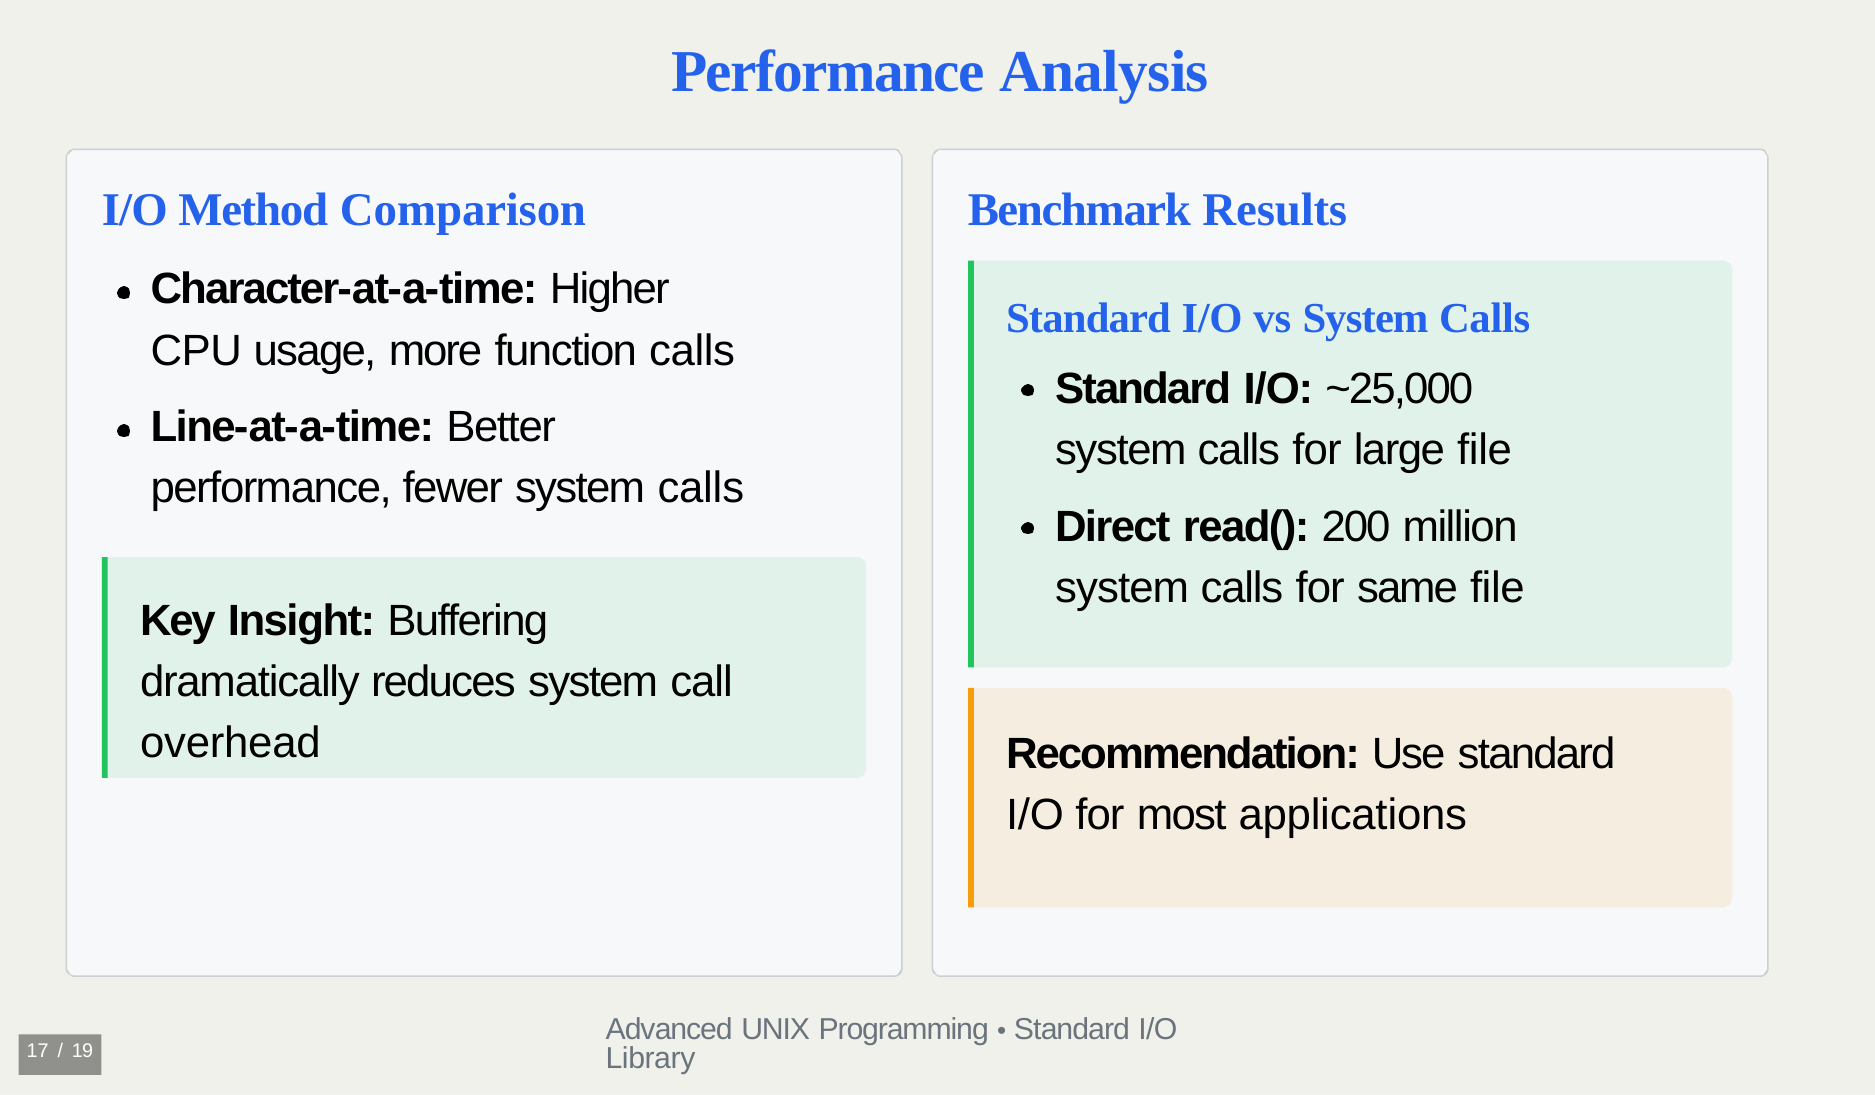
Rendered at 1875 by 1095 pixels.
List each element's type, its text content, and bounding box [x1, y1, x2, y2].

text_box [65, 148, 903, 978]
slide_number 17 / 19 [20, 1043, 96, 1095]
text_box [931, 148, 1770, 978]
text_box [18, 1034, 102, 1075]
text_box Advanced UNIX Programming • Standard I/O Library [603, 1016, 1272, 1075]
title Performance Analysis [399, 30, 1476, 216]
